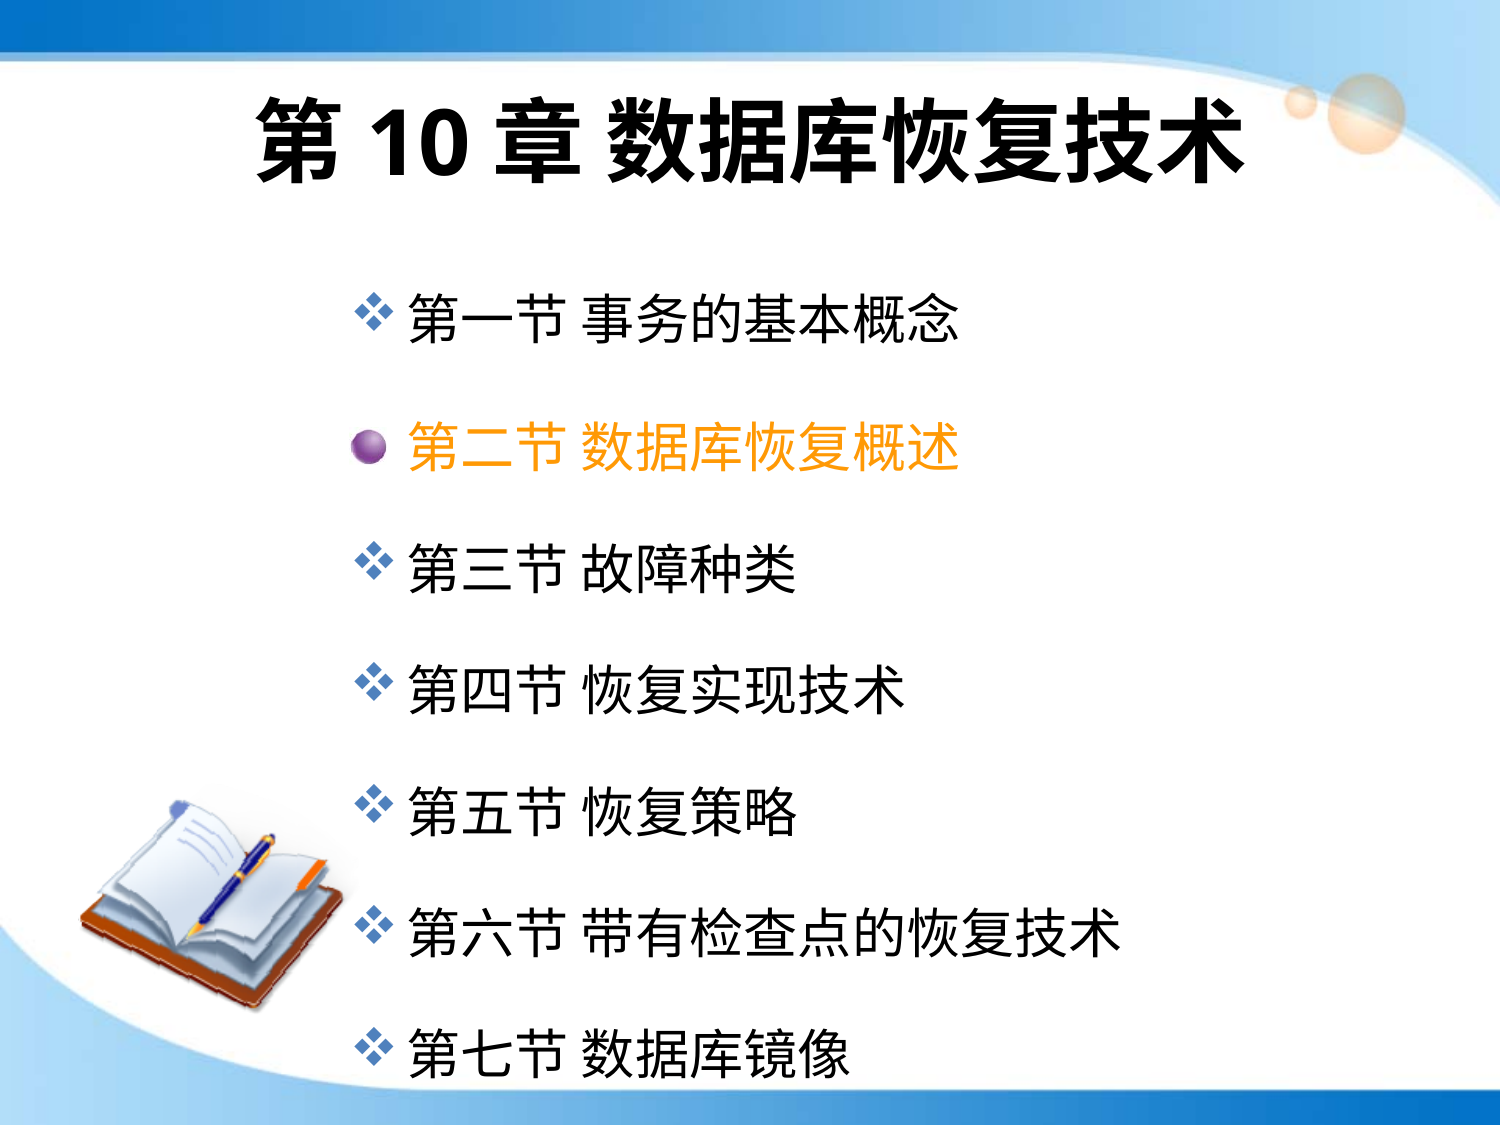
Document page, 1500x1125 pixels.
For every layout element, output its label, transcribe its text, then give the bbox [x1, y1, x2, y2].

title 第10章 数据库恢复技术 [75, 45, 1425, 233]
picture [349, 427, 387, 465]
list 第一节 事务的基本概念 第二节 数据库恢复概述 第三节 故障种类 第四节 恢复实现技术 第五节 恢复策略 第六节 带有检查点的恢复技术 第七节 数据库镜像 [334, 232, 1462, 1125]
picture [0, 0, 1500, 1125]
